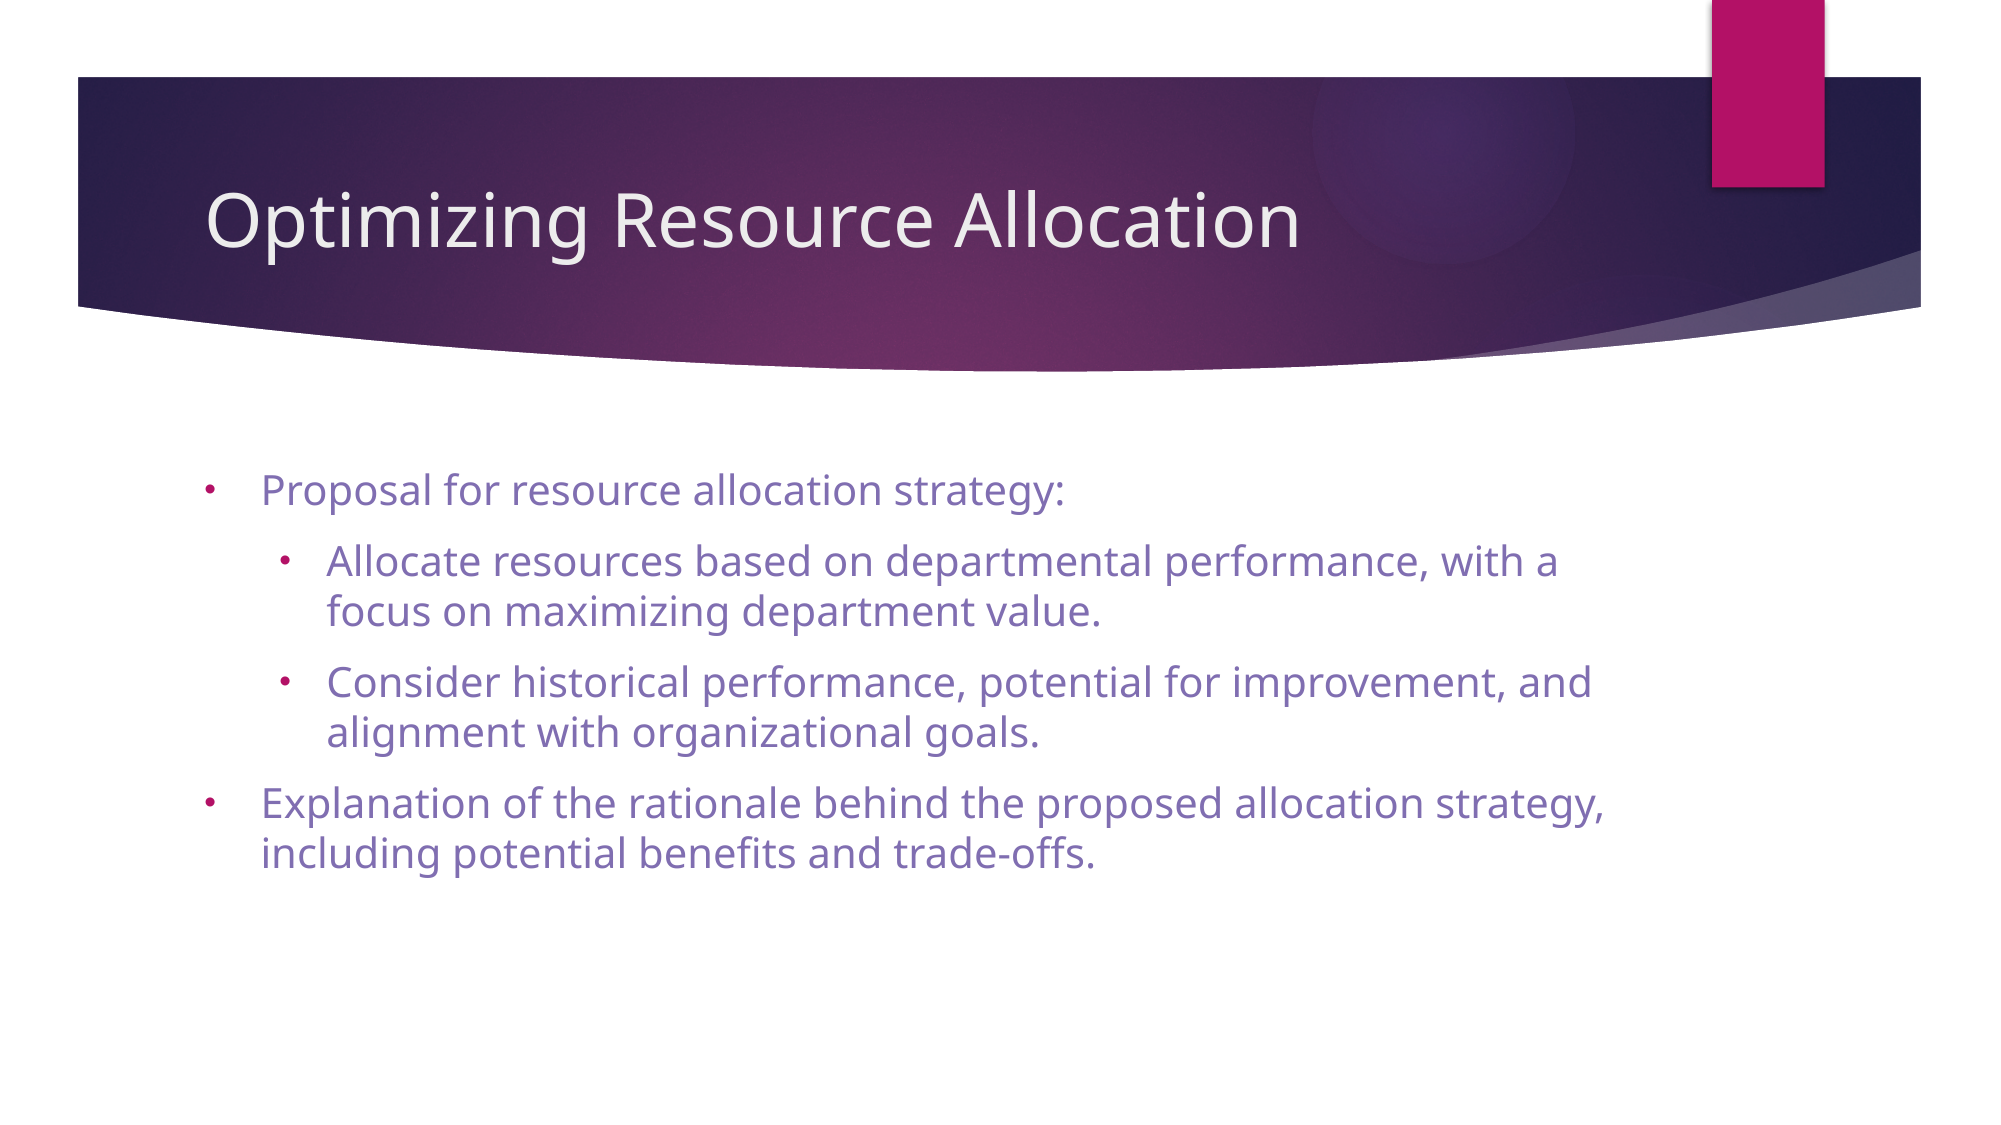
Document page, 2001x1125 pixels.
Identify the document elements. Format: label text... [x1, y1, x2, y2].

title Optimizing Resource Allocation [189, 159, 1627, 276]
list Proposal for resource allocation strategy: Allocate resources based on departmental performance, with a focus on maximizing department value. Consider historical performance, potential for improvement, and alignment with organizational goals. Explanation of the rationale behind the proposed allocation strategy, including potential benefits and trade-offs. [189, 456, 1638, 1034]
